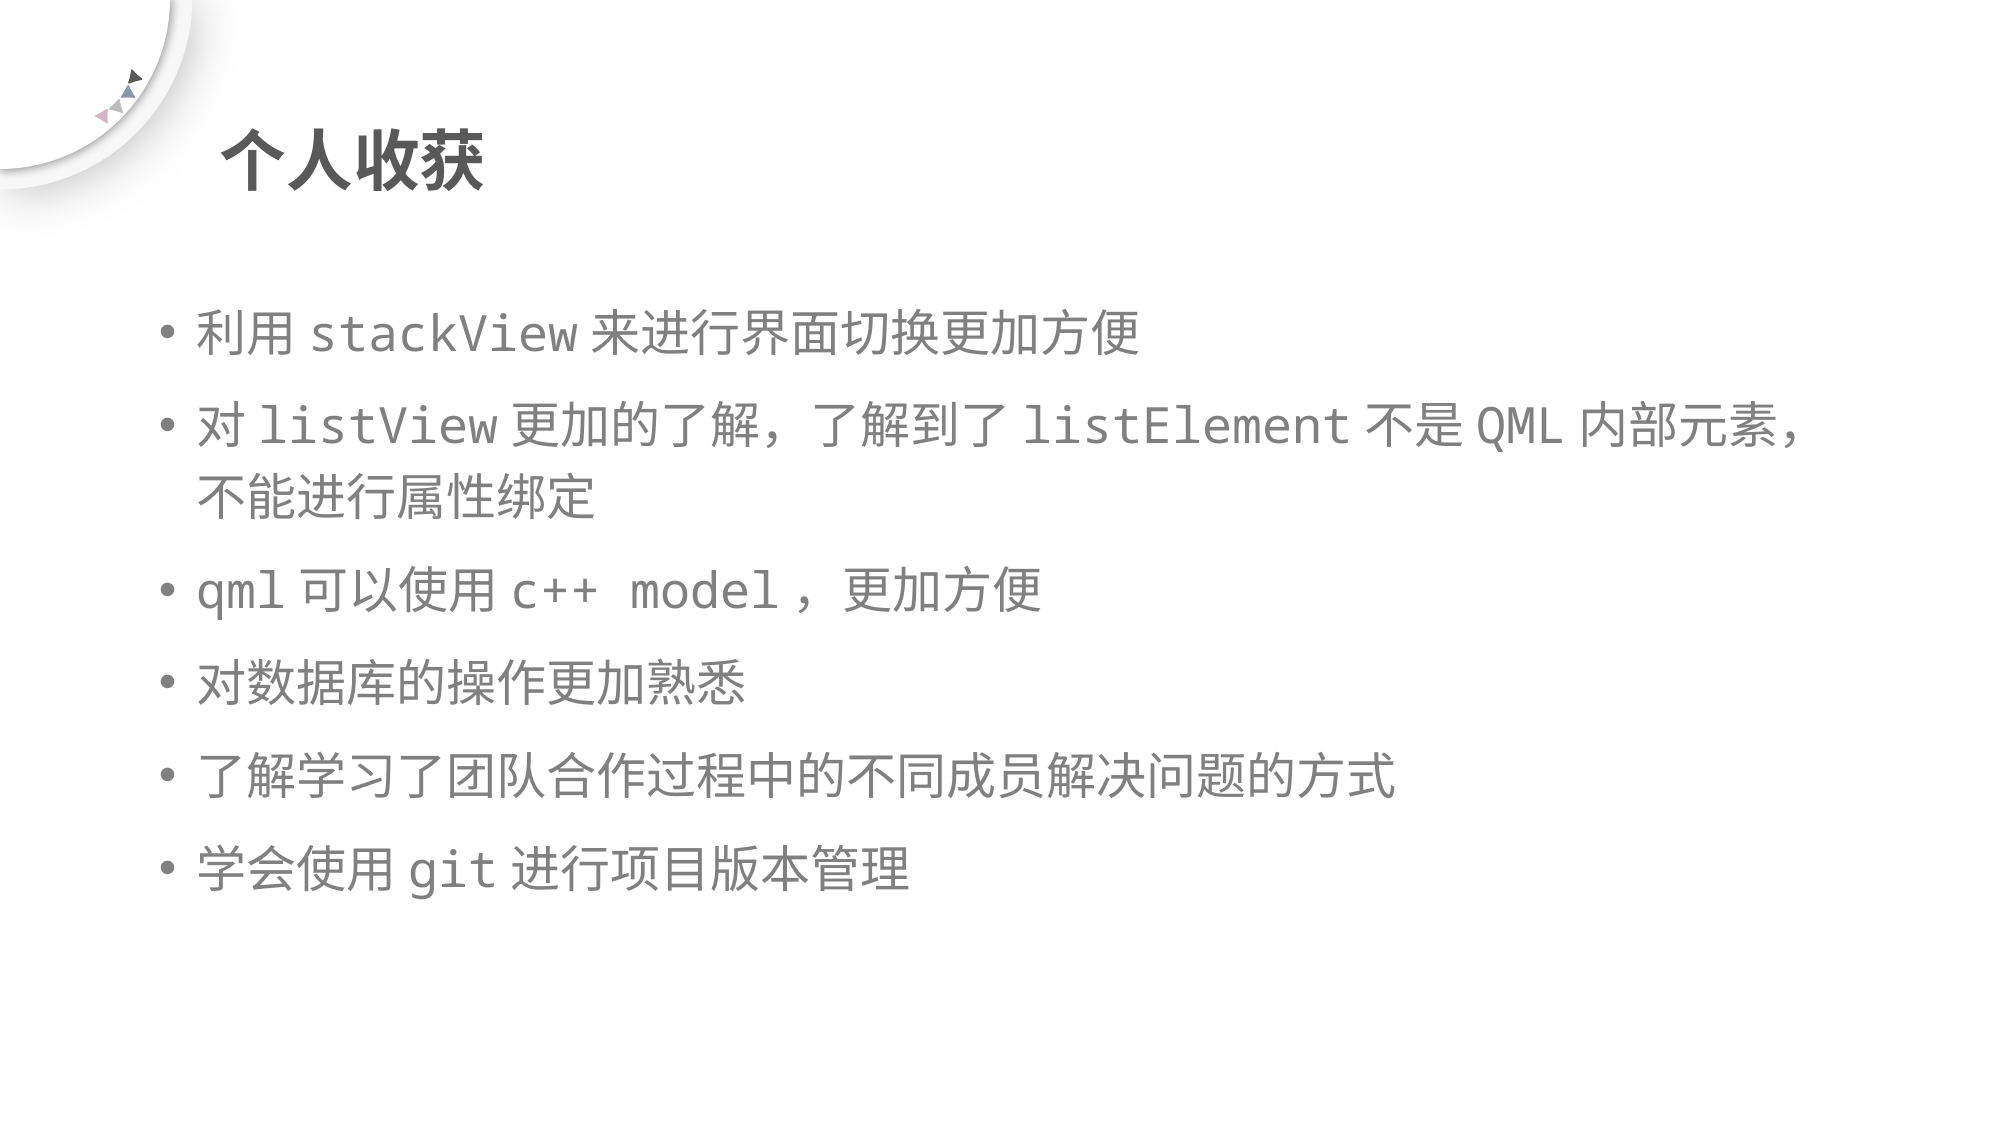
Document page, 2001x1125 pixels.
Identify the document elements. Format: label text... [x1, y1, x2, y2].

title 个人收获 [204, 107, 1809, 193]
list 利用stackView来进行界面切换更加方便 对listView更加的了解，了解到了listElement不是QML内部元素，不能进行属性绑定 qml可以使用c++ model，更加方便 对数据库的操作更加熟悉 了解学习了团队合作过程中的不同成员解决问题的方式 学会使用git进行项目版本管理 [143, 281, 1869, 996]
